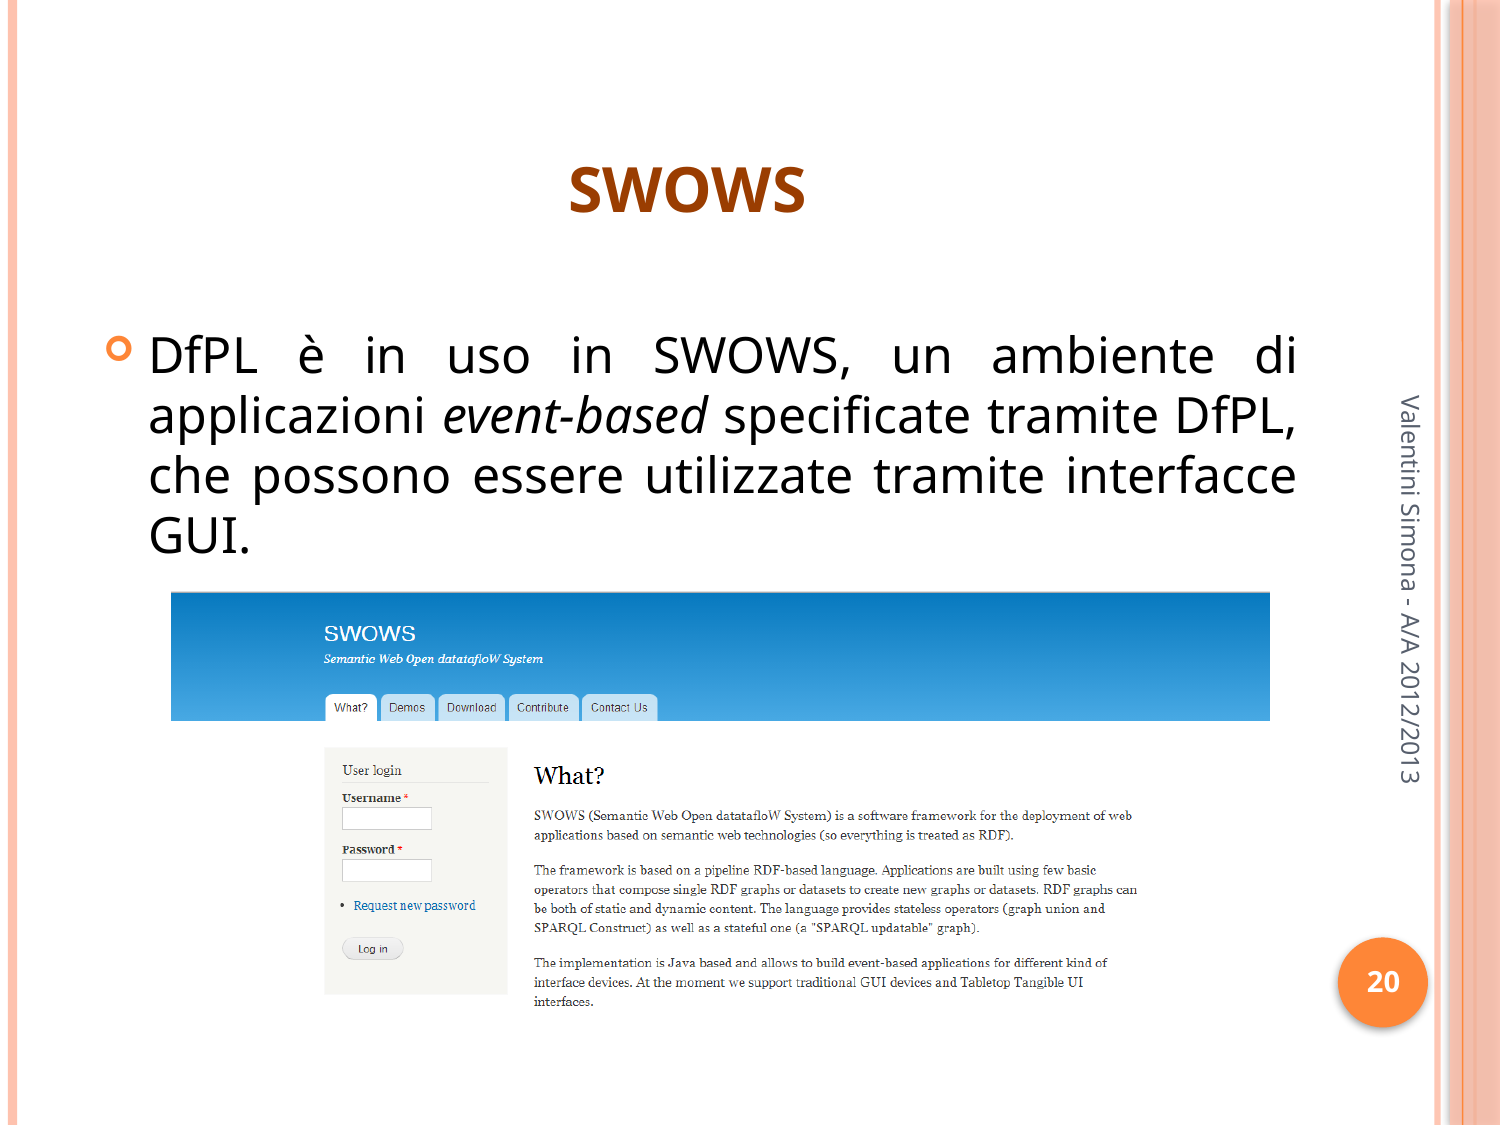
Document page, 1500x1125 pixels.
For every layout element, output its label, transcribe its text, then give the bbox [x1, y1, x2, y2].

picture [170, 590, 1271, 1060]
title SWOWS [75, 45, 1300, 233]
slide_number 20 [1333, 940, 1434, 1027]
footer Valentini Simona - A/A 2012/2013 [1379, 380, 1440, 906]
list DfPL è in uso in SWOWS, un ambiente di applicazioni event-based specificate tramite DfPL, che possono essere utilizzate tramite interfacce GUI. [88, 243, 1314, 1043]
